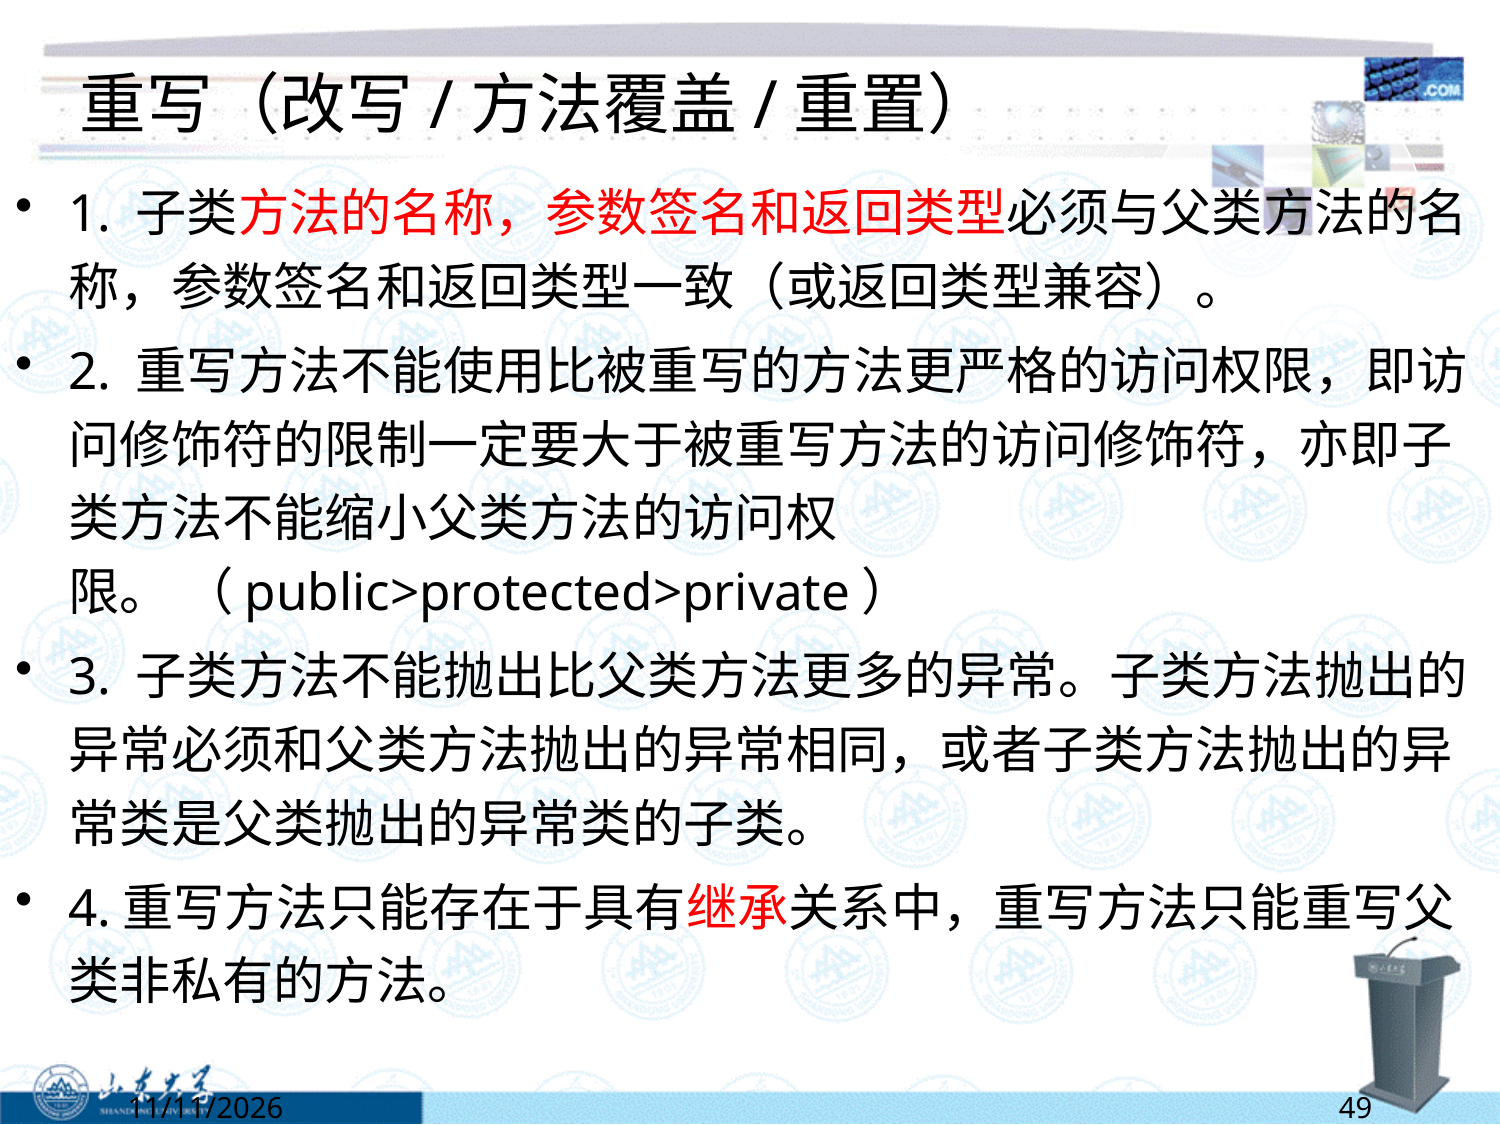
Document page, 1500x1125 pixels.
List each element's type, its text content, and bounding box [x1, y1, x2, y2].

picture [0, 1026, 1500, 1124]
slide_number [112, 1082, 425, 1125]
list 1. 子类方法的名称，参数签名和返回类型必须与父类方法的名称，参数签名和返回类型一致（或返回类型兼容）。 2. 重写方法不能使用比被重写的方法更严格的访问权限，即访问修饰符的限制一定要大于被重写方法的访问修饰符，亦即子类方法不能缩小父类方法的访问权限。 （public>protected>private） 3. 子类方法不能抛出比父类方法更多的异常。子类方法抛出的异常必须和父类方法抛出的异常相同，或者子类方法抛出的异常类是父类抛出的异常类的子类。 4.重写方法只能存在于具有继承关系中，重写方法只能重写父类非私有的方法。 [0, 160, 1500, 1026]
picture [0, 1, 1500, 160]
title 重写（改写/方法覆盖/重置） [64, 54, 1424, 149]
slide_number 49 [1074, 1082, 1388, 1125]
